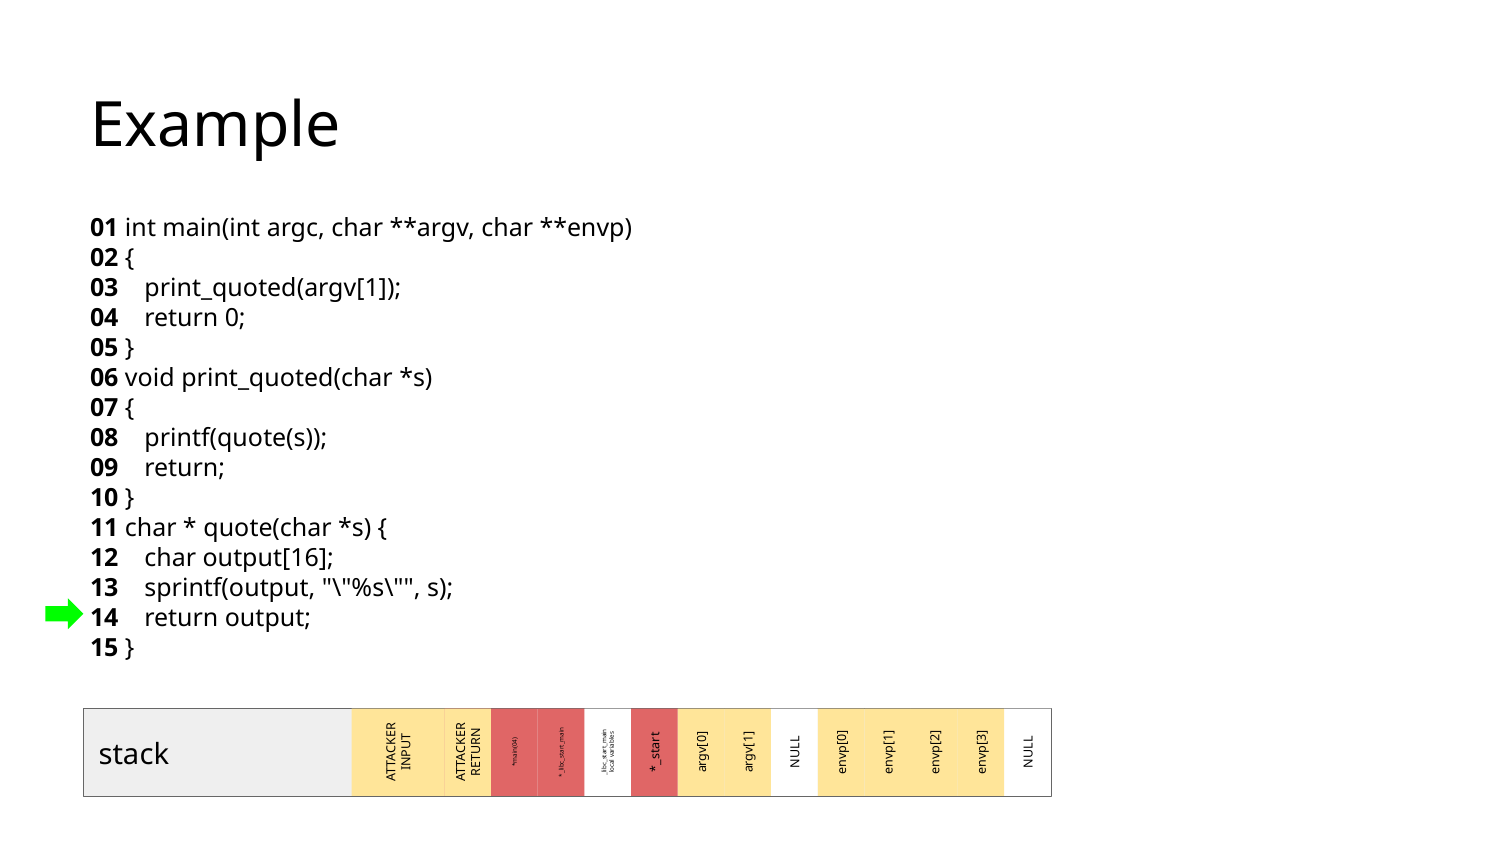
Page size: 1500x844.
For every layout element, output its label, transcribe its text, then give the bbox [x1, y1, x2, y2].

text_box *main(04) [491, 708, 538, 796]
text_box [45, 598, 84, 630]
title Example [75, 33, 1425, 175]
text_box argv[0] [678, 708, 725, 796]
text_box ATTACKER RETURN [444, 708, 491, 796]
text_box stack [83, 708, 1051, 797]
text_box envp[2] [911, 708, 958, 796]
list 01 int main(int argc, char **argv, char **envp) 02 { 03 print_quoted(argv[1]); 04 return 0; 05 } 06 void print_quoted(char *s) 07 { 08 printf(quote(s)); 09 return; 10 } 11 char * quote(char *s) { 12 char output[16]; 13 sprintf(output, "\"%s\"", s); 14 return output; 15 } [75, 196, 1425, 808]
text_box *_start [631, 708, 678, 796]
text_box NULL [1005, 708, 1051, 796]
text_box envp[3] [958, 708, 1005, 796]
text_box _libc_start_main local variables [585, 708, 631, 796]
text_box ATTACKER INPUT [351, 708, 444, 796]
text_box argv[1] [725, 708, 771, 796]
text_box envp[1] [865, 708, 911, 796]
text_box NULL [771, 708, 818, 796]
text_box *_libc_start_main [538, 708, 585, 796]
text_box envp[0] [818, 708, 865, 796]
